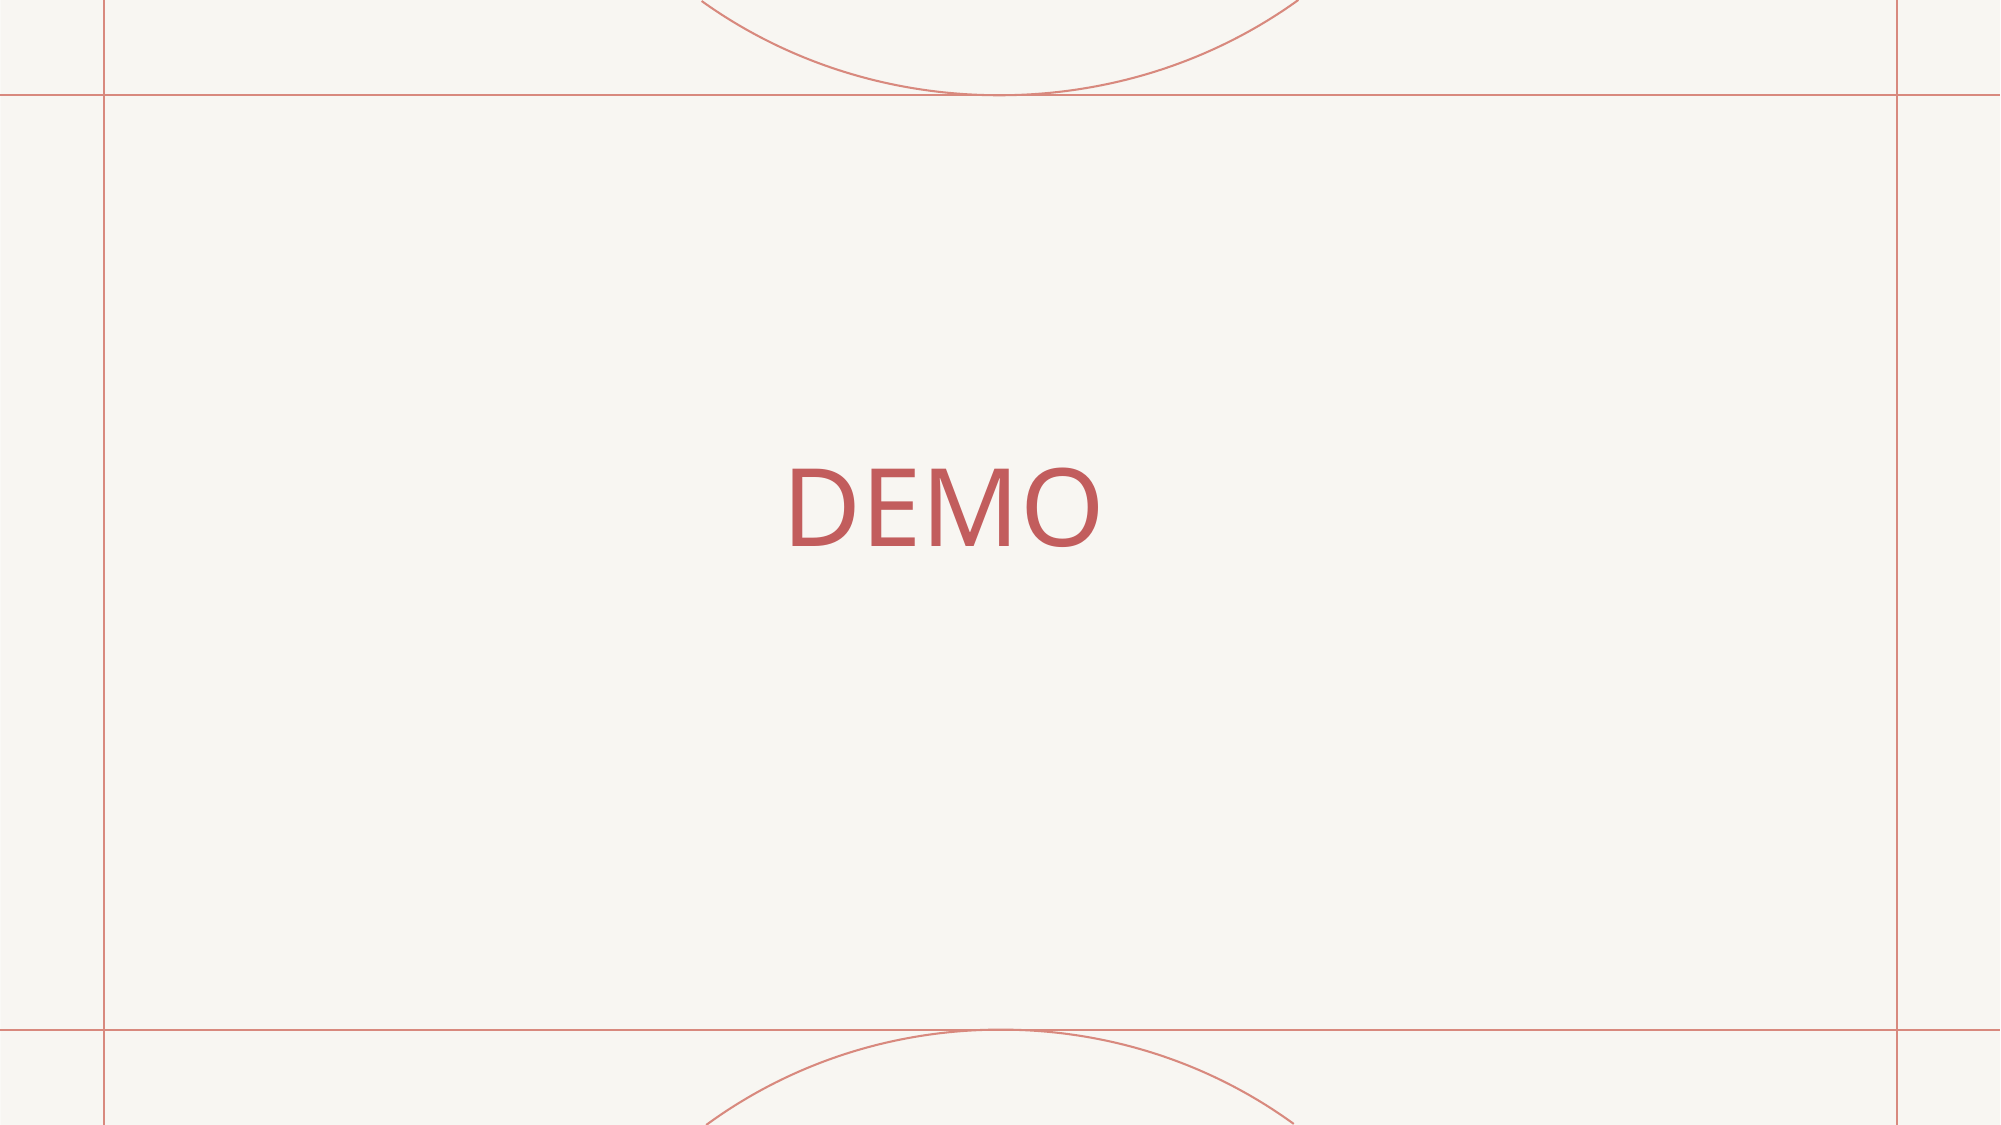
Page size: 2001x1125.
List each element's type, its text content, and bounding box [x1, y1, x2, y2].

title DEMO [137, 184, 1750, 576]
